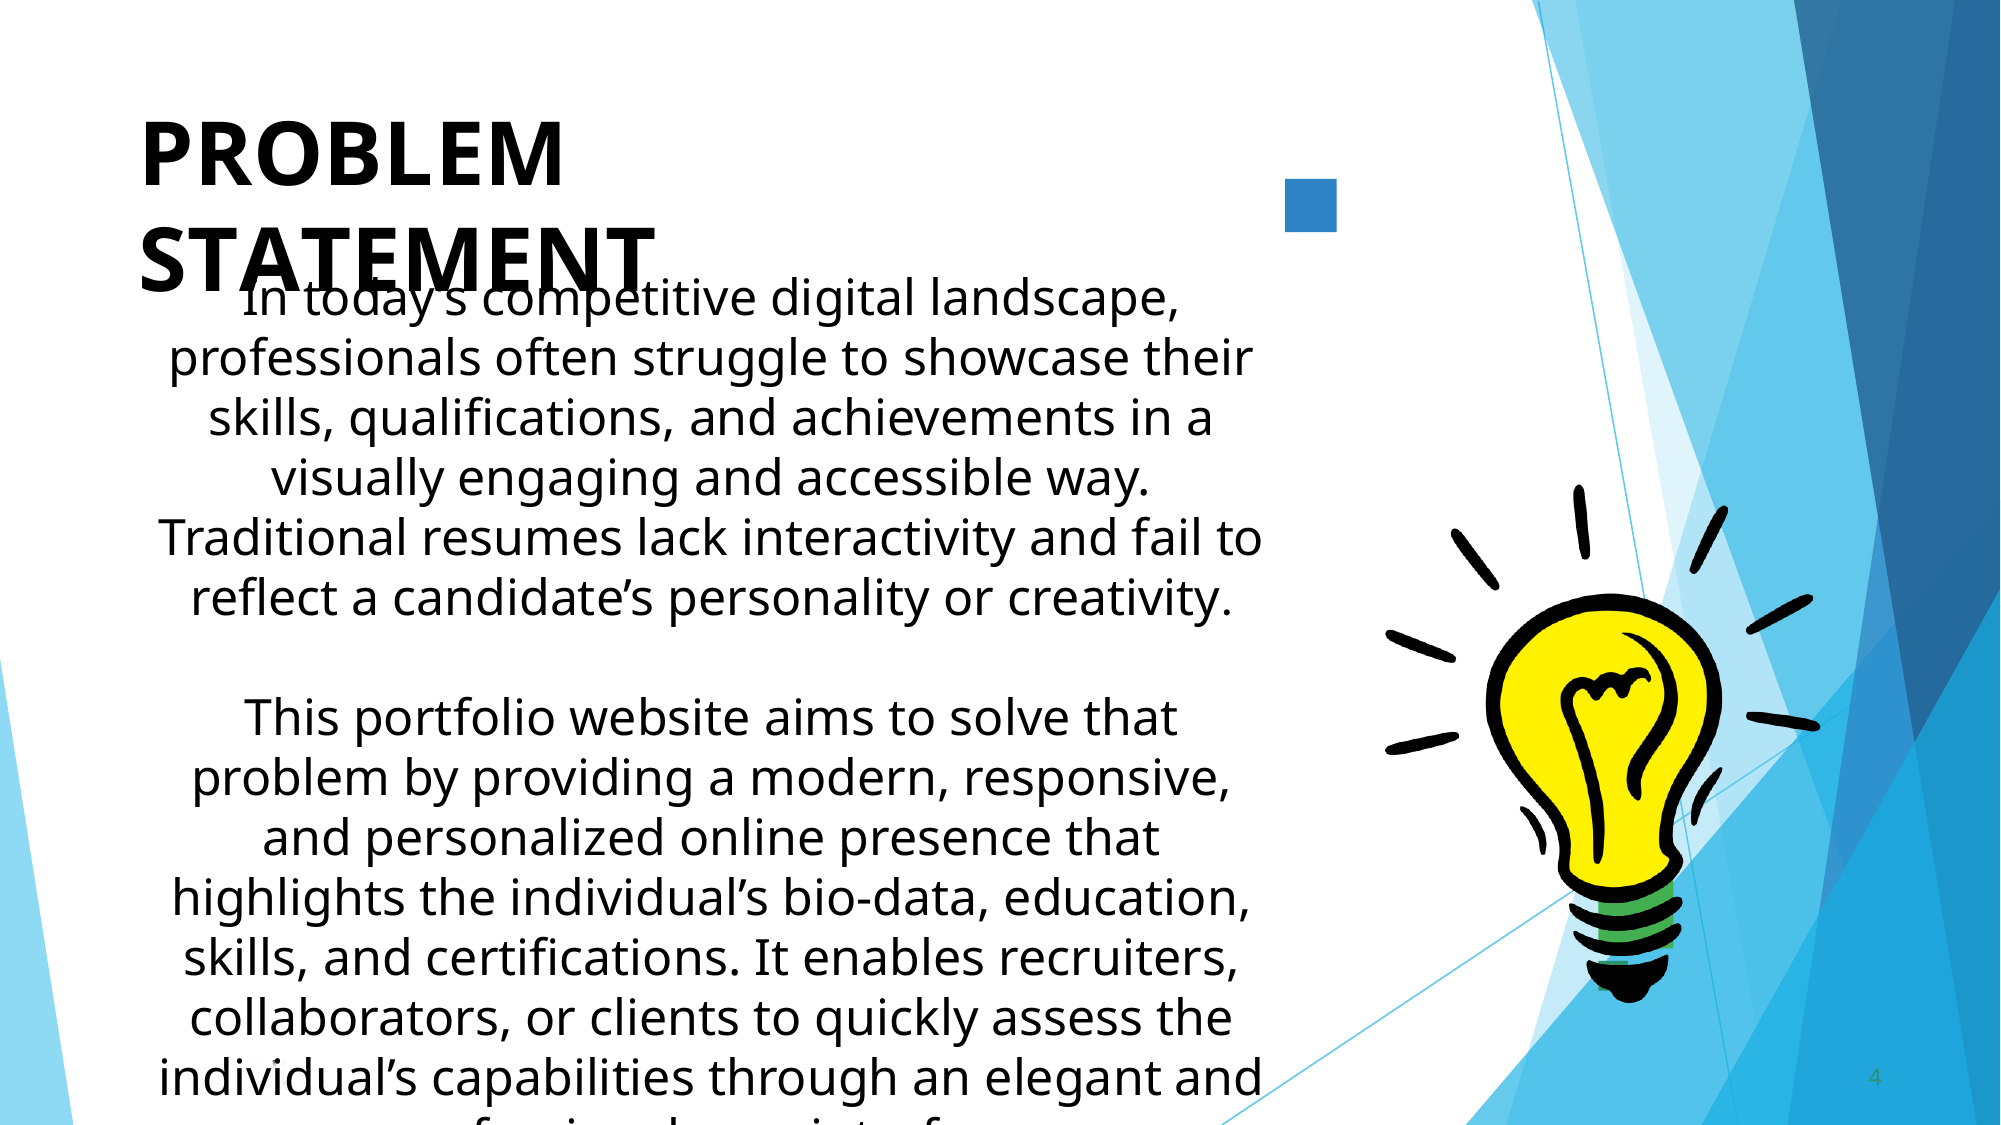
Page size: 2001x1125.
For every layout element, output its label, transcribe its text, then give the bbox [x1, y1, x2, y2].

slide_number 4 [1862, 1061, 1888, 1125]
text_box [1374, 474, 1829, 1010]
text_box In today’s competitive digital landscape, professionals often struggle to showcase their skills, qualifications, and achievements in a visually engaging and accessible way. Traditional resumes lack interactivity and fail to reflect a candidate’s personality or creativity. This portfolio website aims to solve that problem by providing a modern, responsive, and personalized online presence that highlights the individual’s bio-data, education, skills, and certifications. It enables recruiters, collaborators, or clients to quickly assess the individual’s capabilities through an elegant and professional user interface. [136, 258, 1287, 1125]
picture [110, 1060, 463, 1094]
title PROBLEM STATEMENT [136, 94, 1062, 258]
text_box [1285, 178, 1337, 233]
